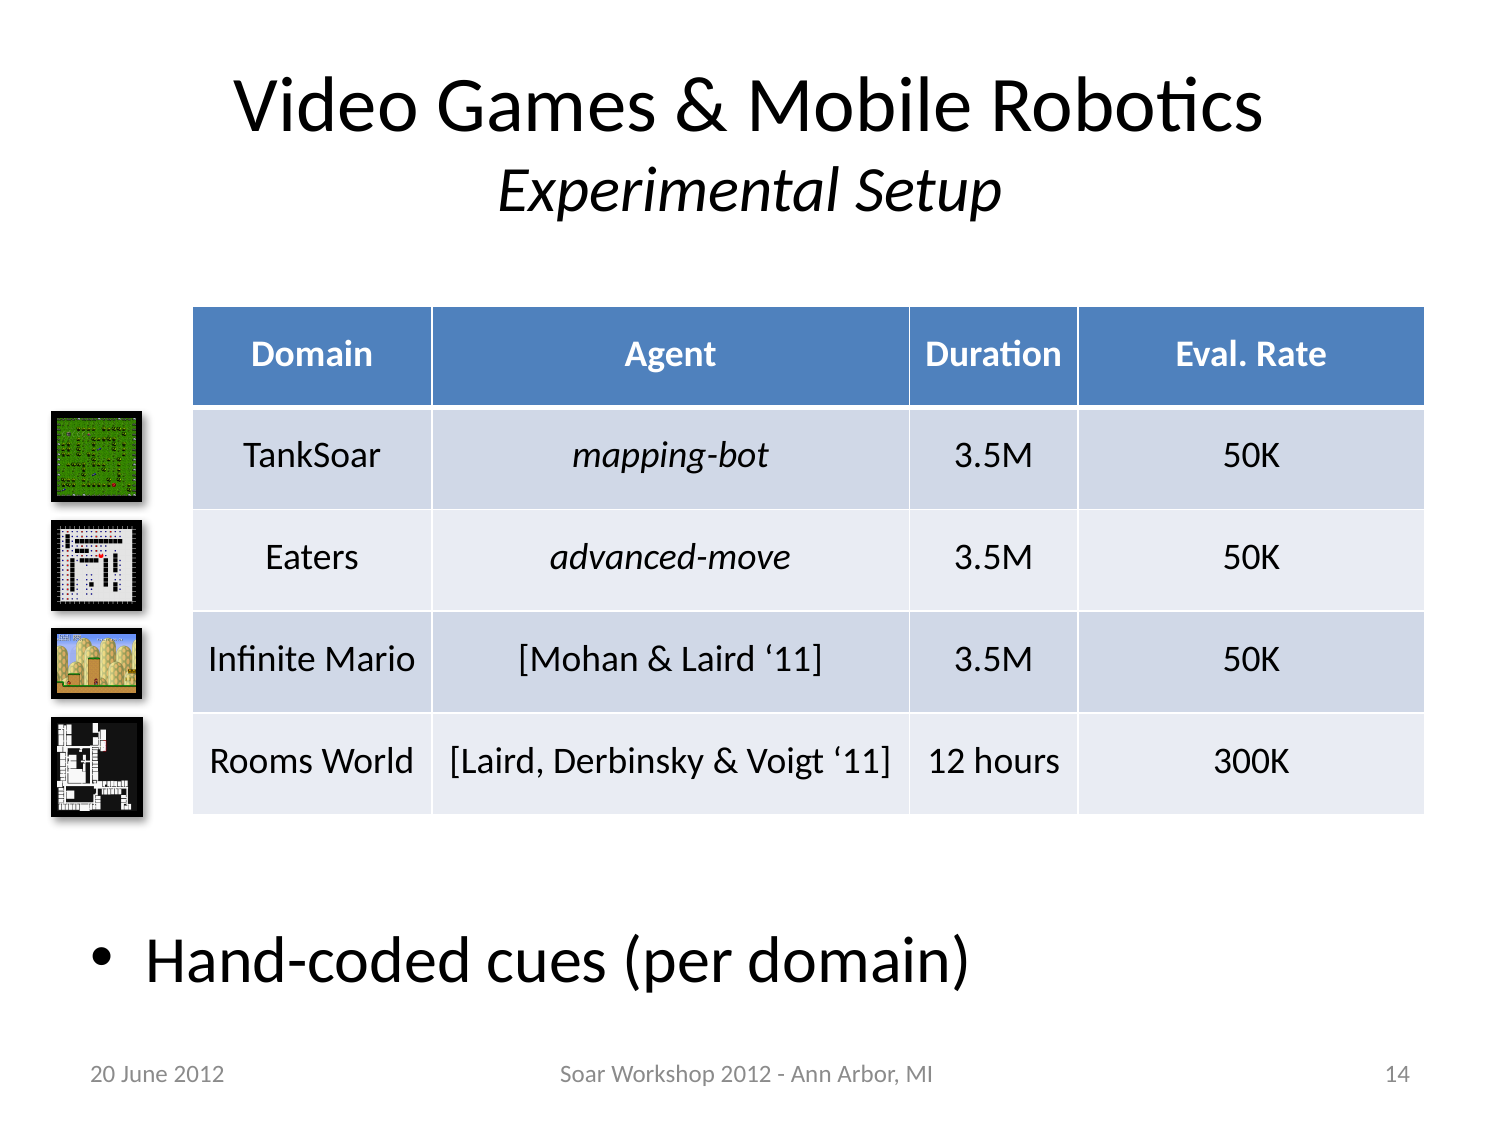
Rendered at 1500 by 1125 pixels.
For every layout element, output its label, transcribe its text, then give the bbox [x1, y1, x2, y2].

table_cell advanced-move [433, 510, 909, 610]
table_cell 50K [1079, 410, 1424, 509]
slide_number 14 [1074, 1042, 1425, 1103]
table_cell Infinite Mario [193, 612, 431, 712]
footer Soar Workshop 2012 - Ann Arbor, MI [512, 1042, 988, 1103]
table_cell 300K [1079, 714, 1424, 814]
title Video Games & Mobile Robotics Experimental Setup [75, 45, 1425, 233]
table_cell Rooms World [193, 714, 431, 814]
picture [56, 417, 137, 497]
table_cell [Laird, Derbinsky & Voigt ‘11] [433, 714, 909, 814]
table_header Domain [193, 307, 431, 405]
table_cell 50K [1079, 510, 1424, 610]
table_cell 50K [1079, 612, 1424, 712]
table_cell 3.5M [910, 410, 1077, 509]
table_cell 3.5M [910, 510, 1077, 610]
picture [56, 525, 137, 605]
table_cell [Mohan & Laird ‘11] [433, 612, 909, 712]
table_header Agent [433, 307, 909, 405]
table_cell 3.5M [910, 612, 1077, 712]
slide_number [75, 1042, 425, 1103]
picture [56, 722, 137, 812]
table_cell 12 hours [910, 714, 1077, 814]
list Hand-coded cues (per domain) [75, 262, 1425, 1005]
table_cell TankSoar [193, 410, 431, 509]
picture [56, 633, 137, 694]
table_cell Eaters [193, 510, 431, 610]
table_header Duration [910, 307, 1077, 405]
table_cell mapping-bot [433, 410, 909, 509]
table_header Eval. Rate [1079, 307, 1424, 405]
